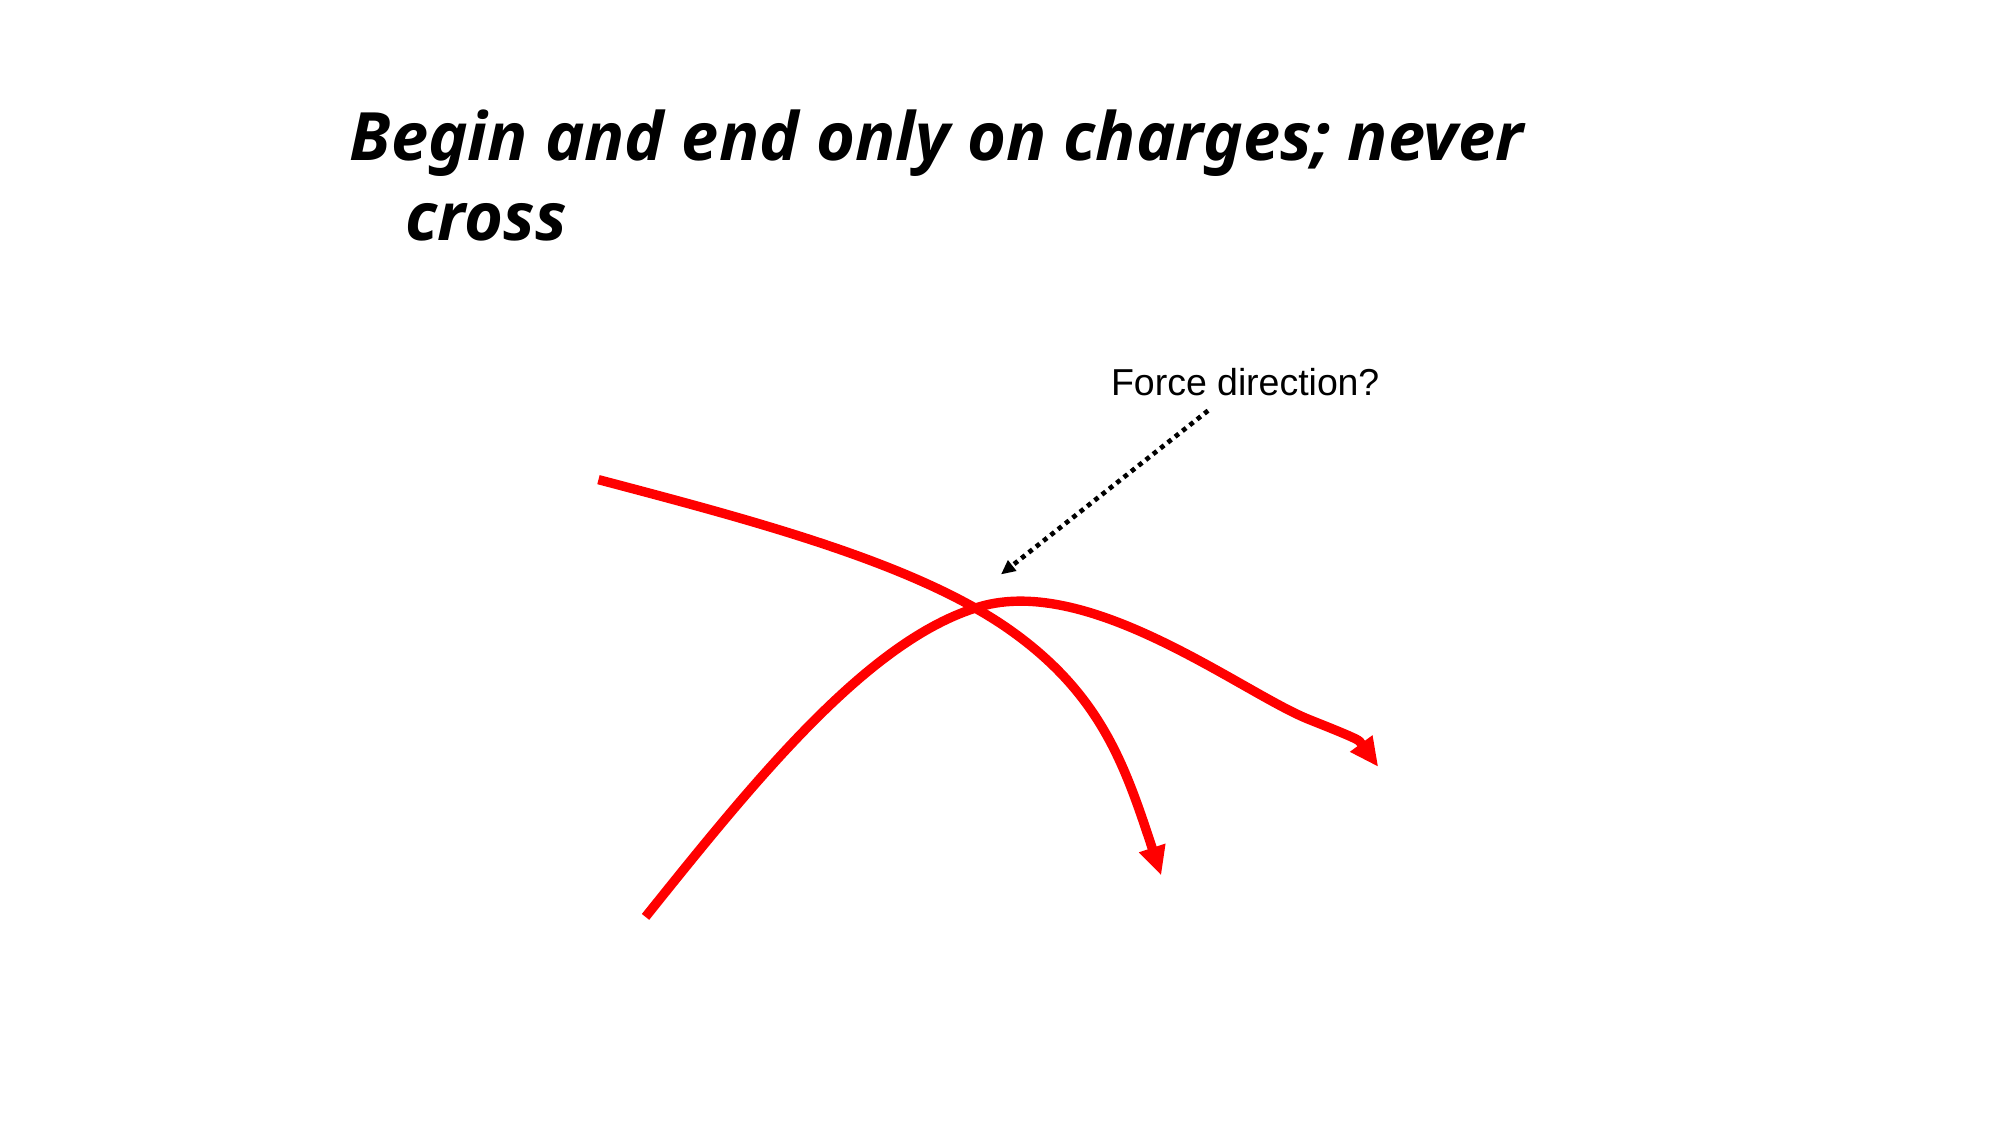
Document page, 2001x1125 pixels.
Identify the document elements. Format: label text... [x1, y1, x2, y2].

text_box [1001, 410, 1209, 575]
text_box [598, 479, 1164, 875]
text_box [645, 670, 1090, 917]
list Begin and end only on charges; never cross [334, 86, 1668, 248]
text_box [976, 601, 1380, 815]
text_box Force direction? [1096, 350, 1395, 410]
